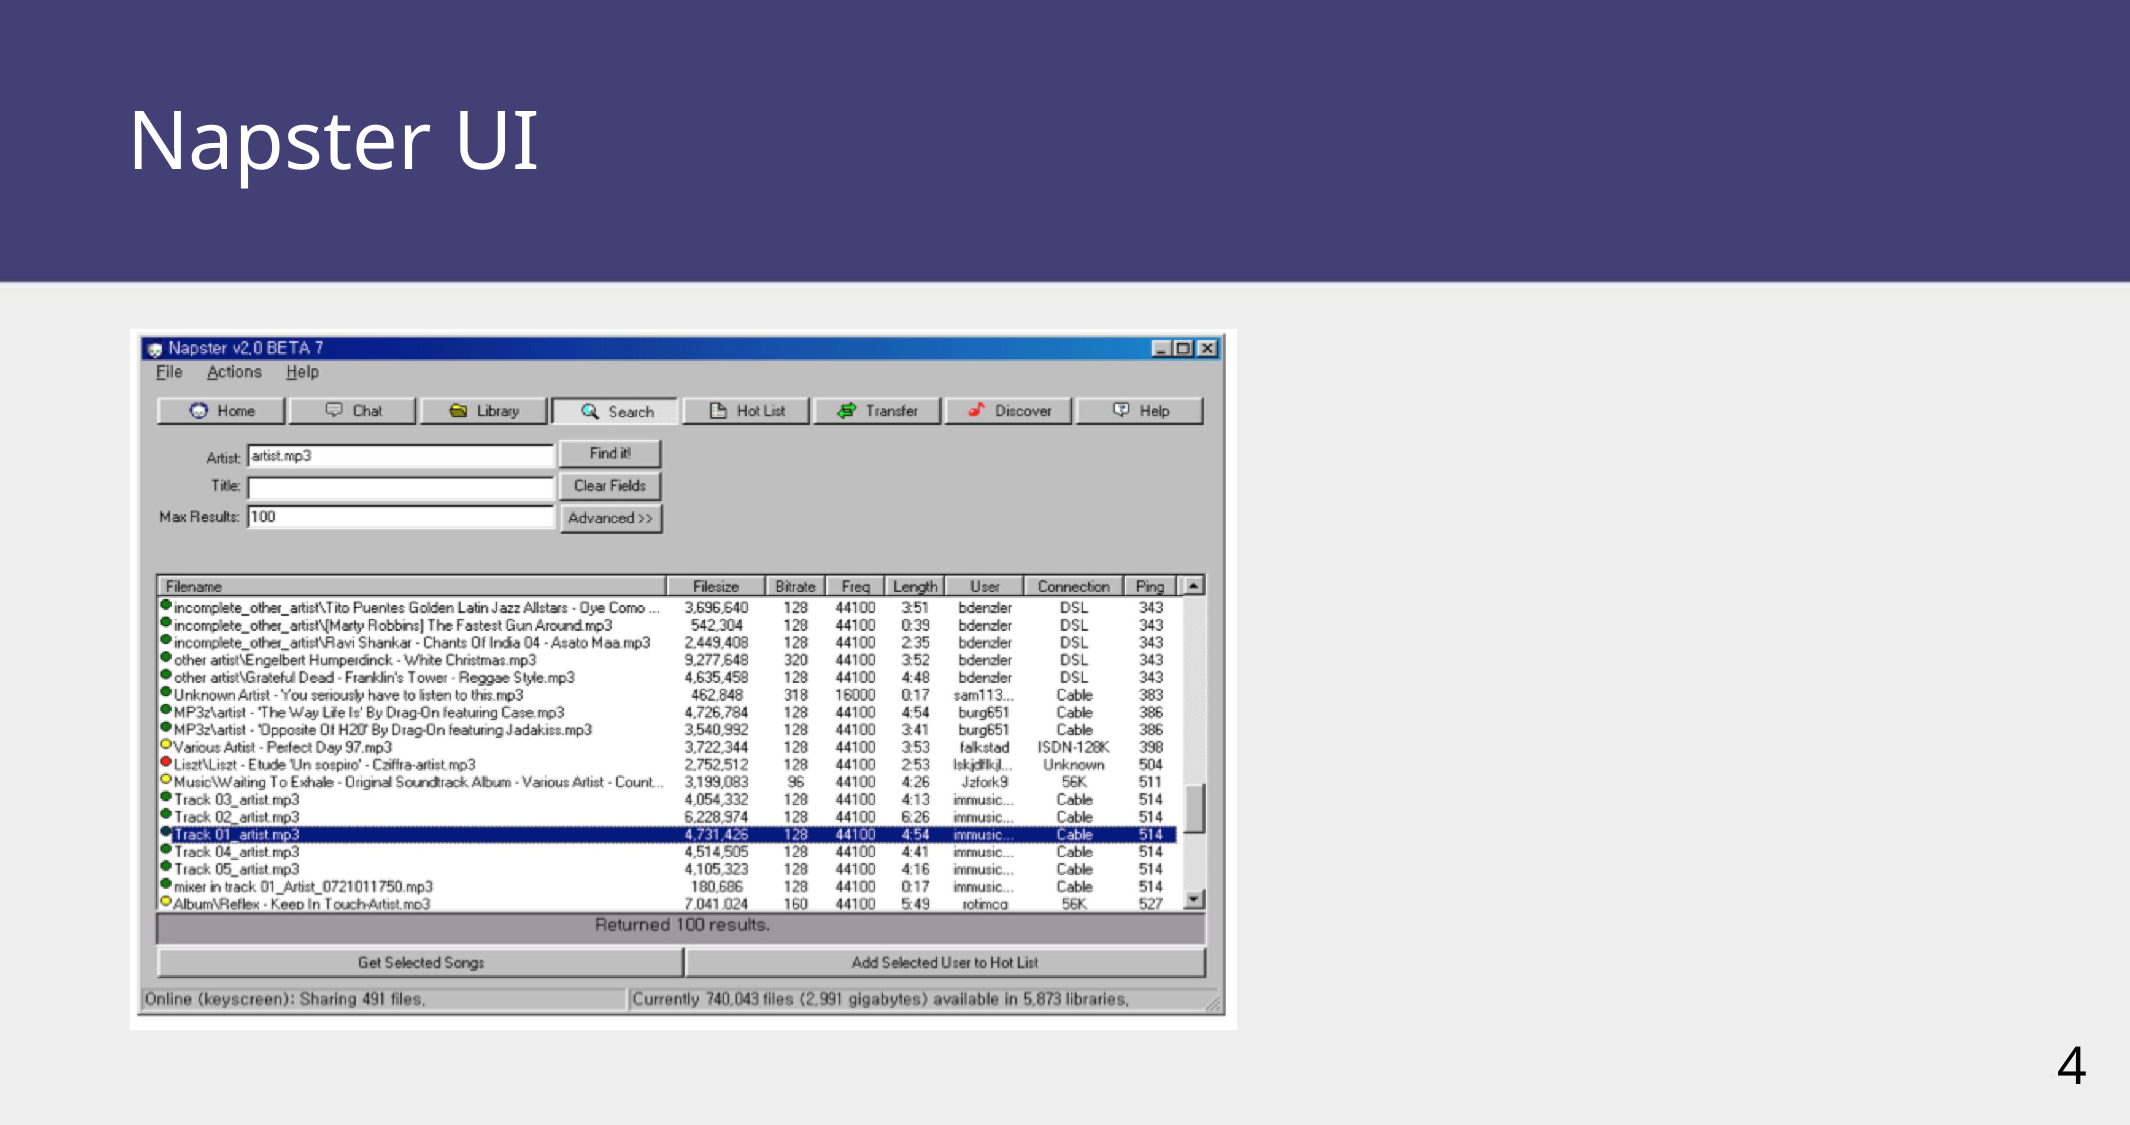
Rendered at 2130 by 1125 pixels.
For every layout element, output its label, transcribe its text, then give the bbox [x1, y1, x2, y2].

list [106, 328, 1261, 1030]
text_box 4 [2014, 1024, 2103, 1088]
title Napster UI [106, 45, 2059, 230]
picture [0, 0, 2130, 1125]
